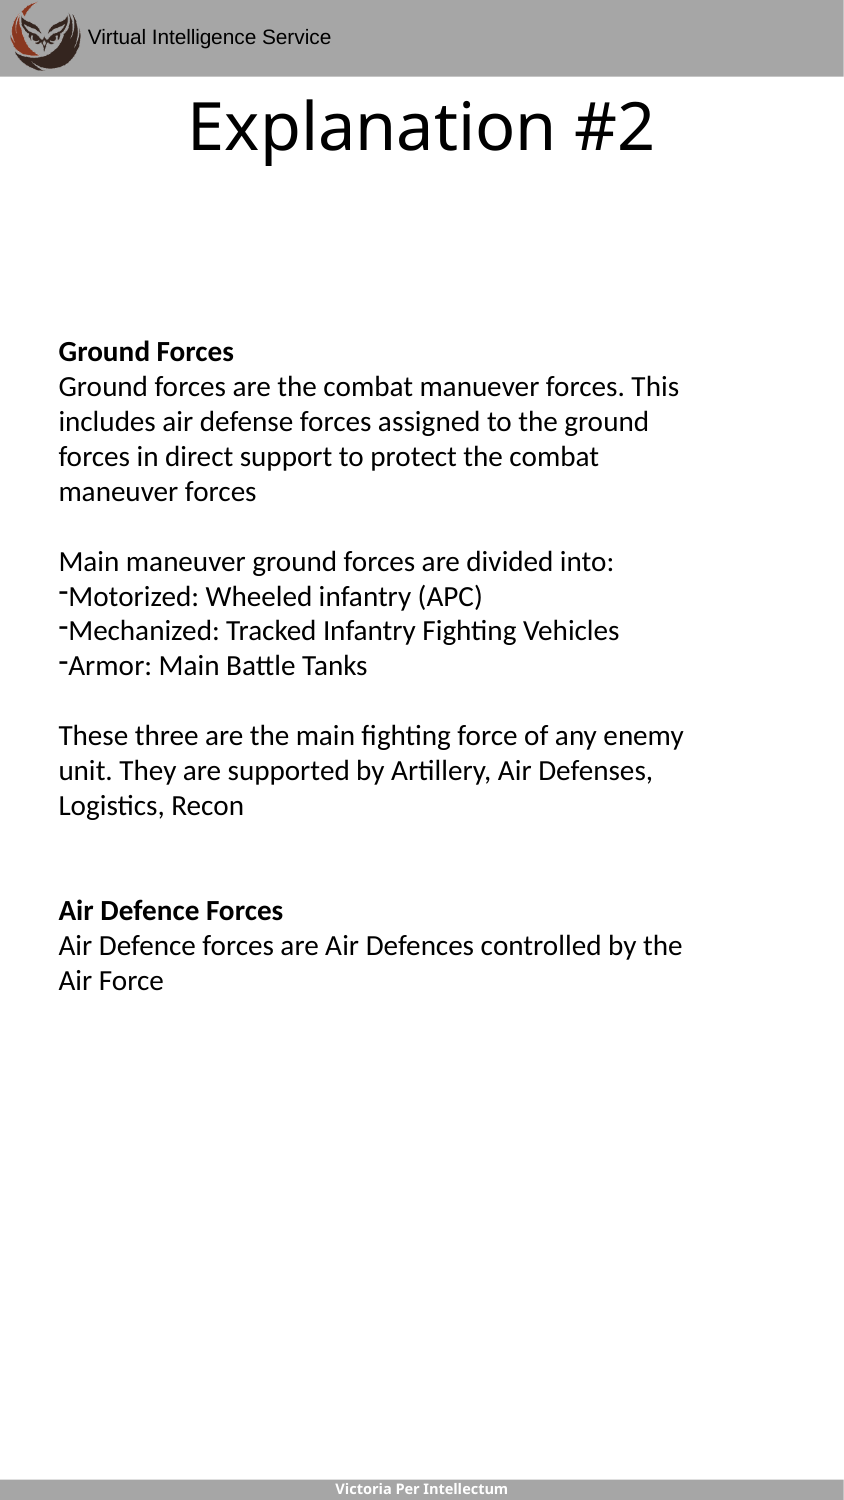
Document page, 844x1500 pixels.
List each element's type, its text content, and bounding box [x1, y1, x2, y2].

picture [0, 0, 88, 76]
text_box Ground Forces Ground forces are the combat manuever forces. This includes air defense forces assigned to the ground forces in direct support to protect the combat maneuver forces Main maneuver ground forces are divided into: Motorized: Wheeled infantry (APC) Mechanized: Tracked Infantry Fighting Vehicles Armor: Main Battle Tanks These three are the main fighting force of any enemy unit. They are supported by Artillery, Air Defenses, Logistics, Recon Air Defence Forces Air Defence forces are Air Defences controlled by the Air Force [43, 324, 718, 1004]
title Explanation #2 [0, 76, 844, 172]
